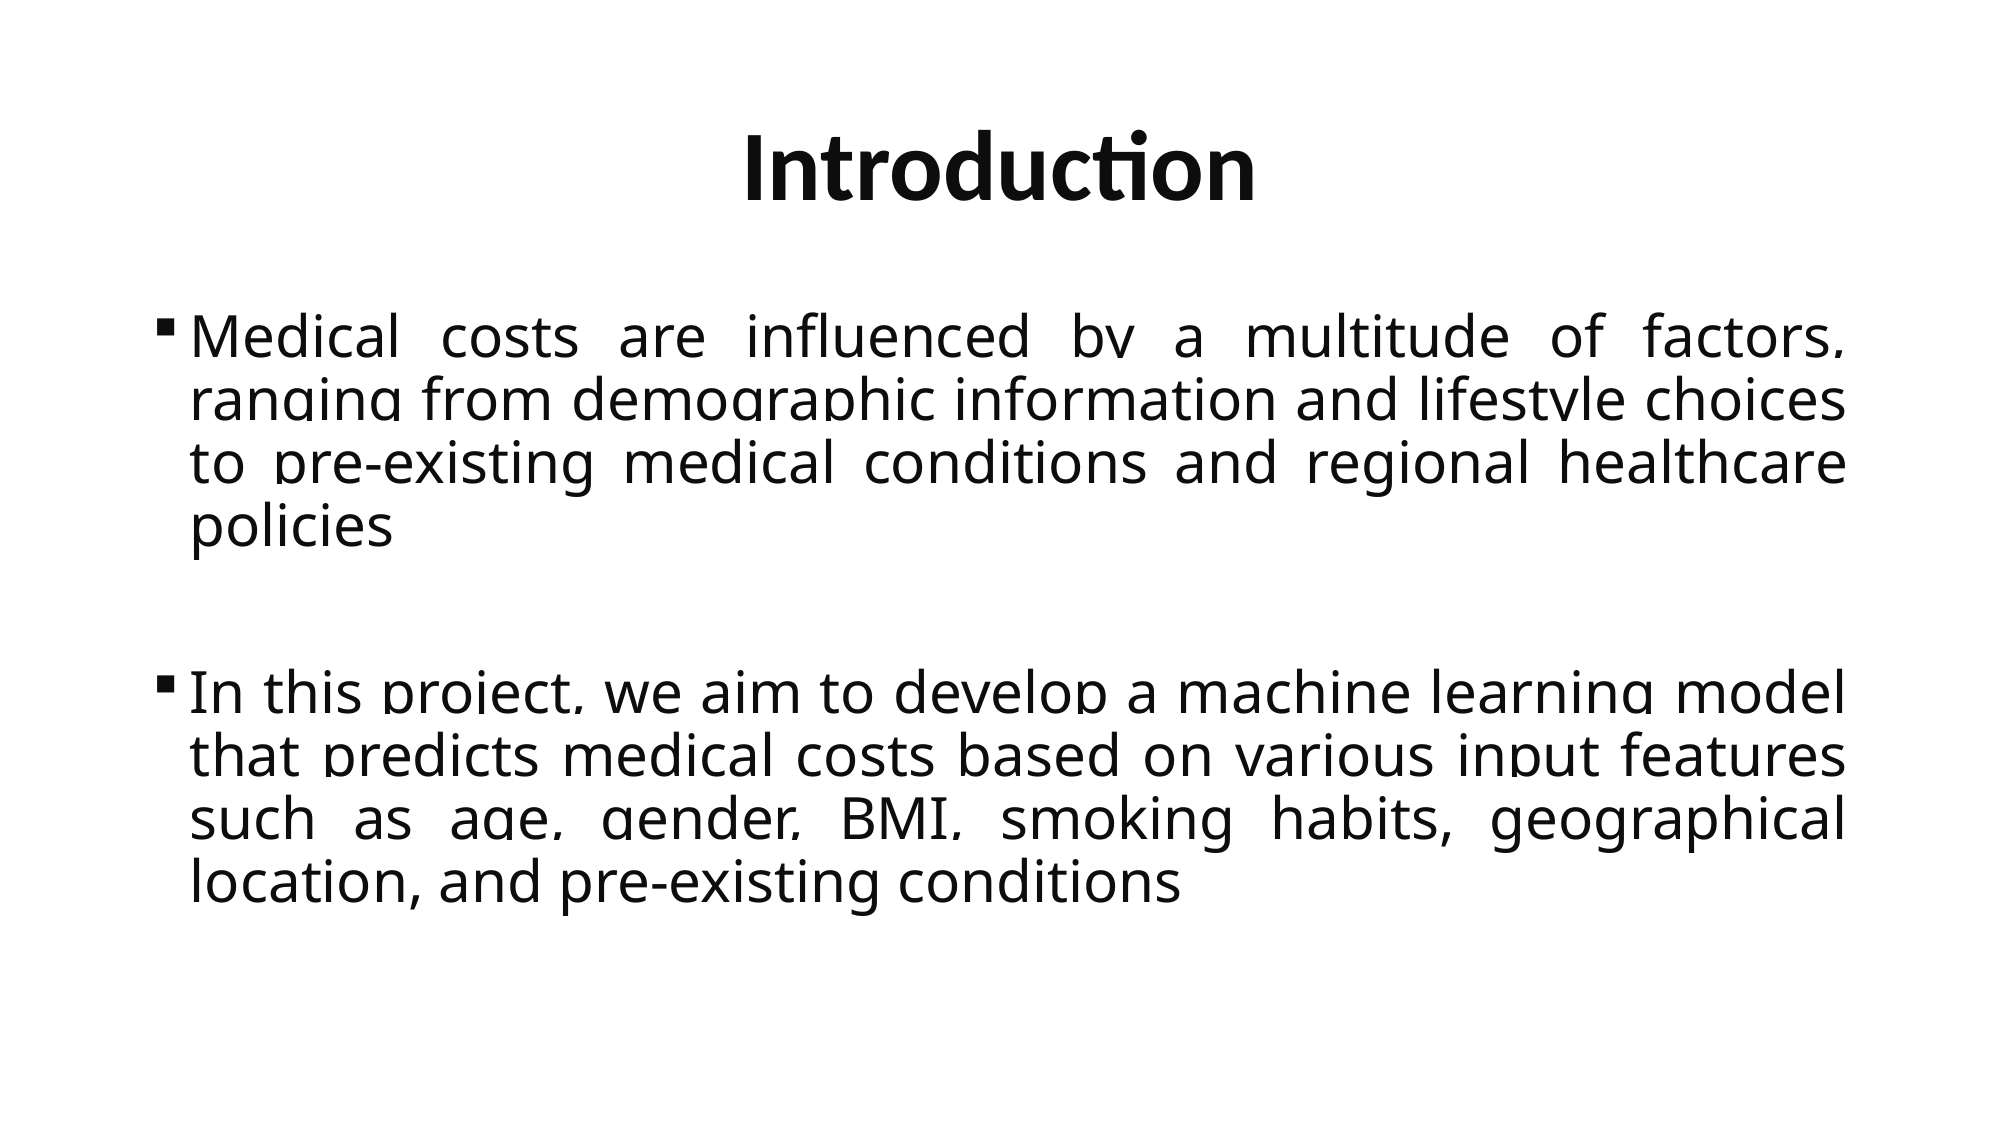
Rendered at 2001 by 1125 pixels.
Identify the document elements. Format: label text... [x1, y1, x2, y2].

title Introduction [137, 59, 1863, 278]
list Medical costs are influenced by a multitude of factors, ranging from demographic information and lifestyle choices to pre-existing medical conditions and regional healthcare policies In this project, we aim to develop a machine learning model that predicts medical costs based on various input features such as age, gender, BMI, smoking habits, geographical location, and pre-existing conditions [137, 299, 1863, 1014]
